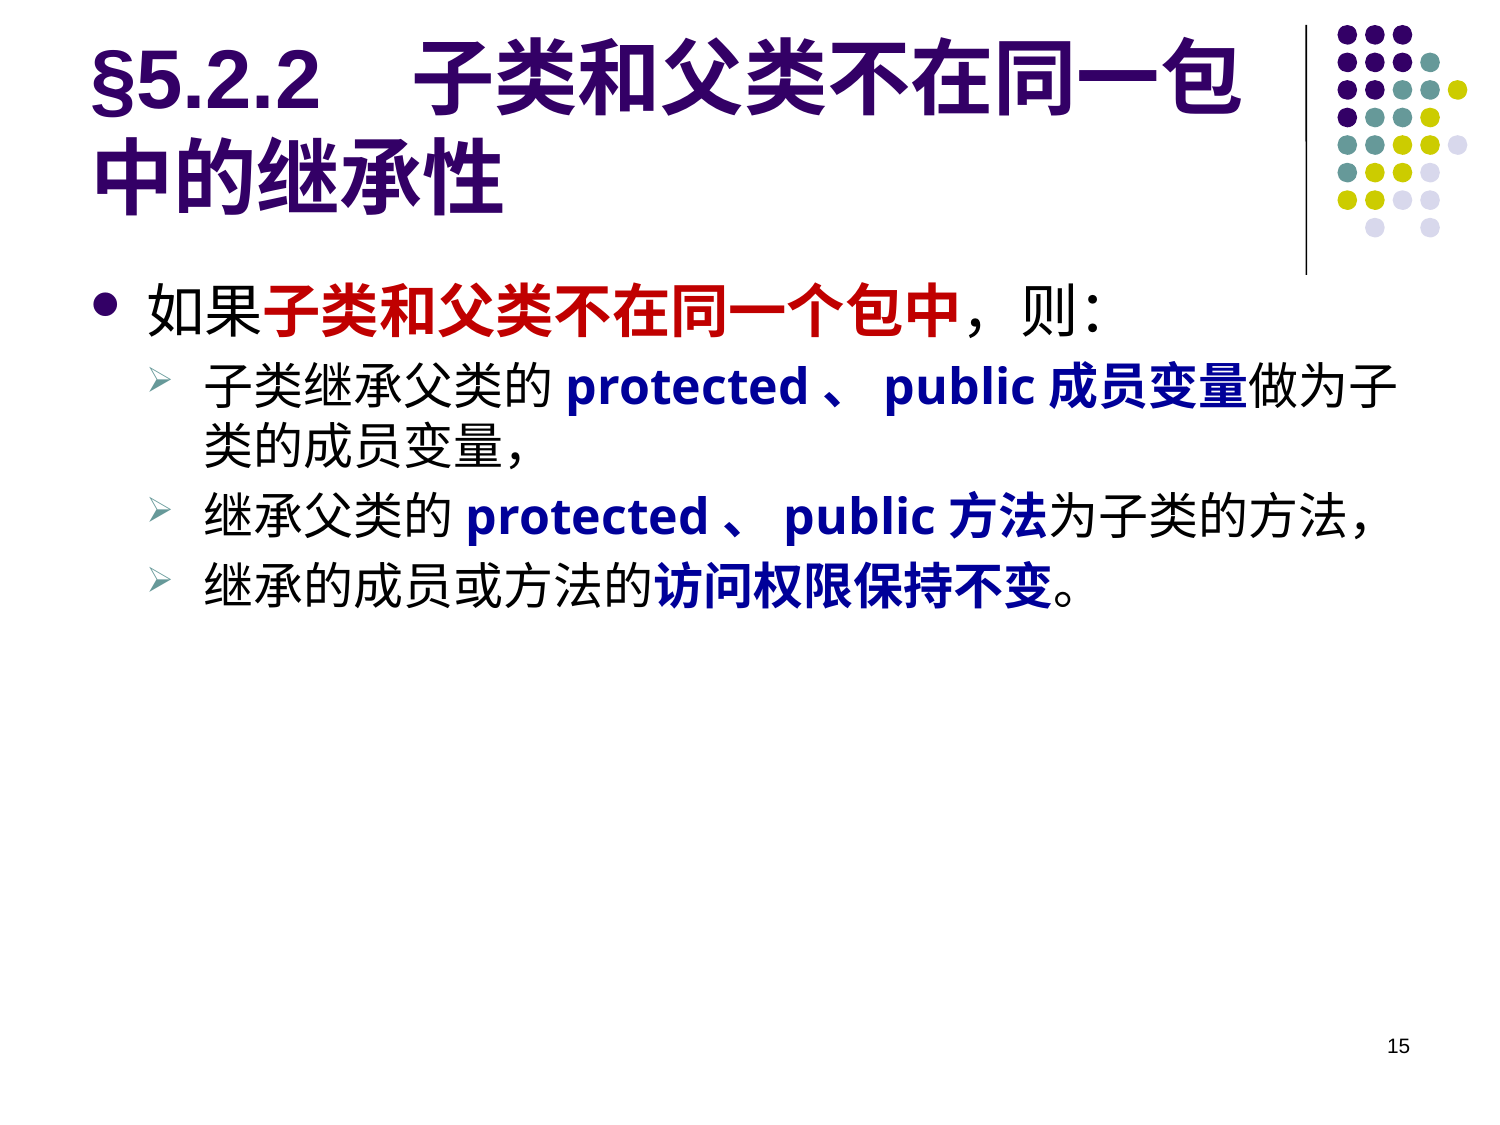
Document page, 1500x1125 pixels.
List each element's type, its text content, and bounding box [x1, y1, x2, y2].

list 如果子类和父类不在同一个包中，则： 子类继承父类的protected、public成员变量做为子类的成员变量， 继承父类的protected、public方法为子类的方法， 继承的成员或方法的访问权限保持不变。 [74, 266, 1426, 1006]
slide_number 15 [1074, 1024, 1426, 1101]
title §5.2.2 子类和父类不在同一包中的继承性 [74, 19, 1313, 233]
